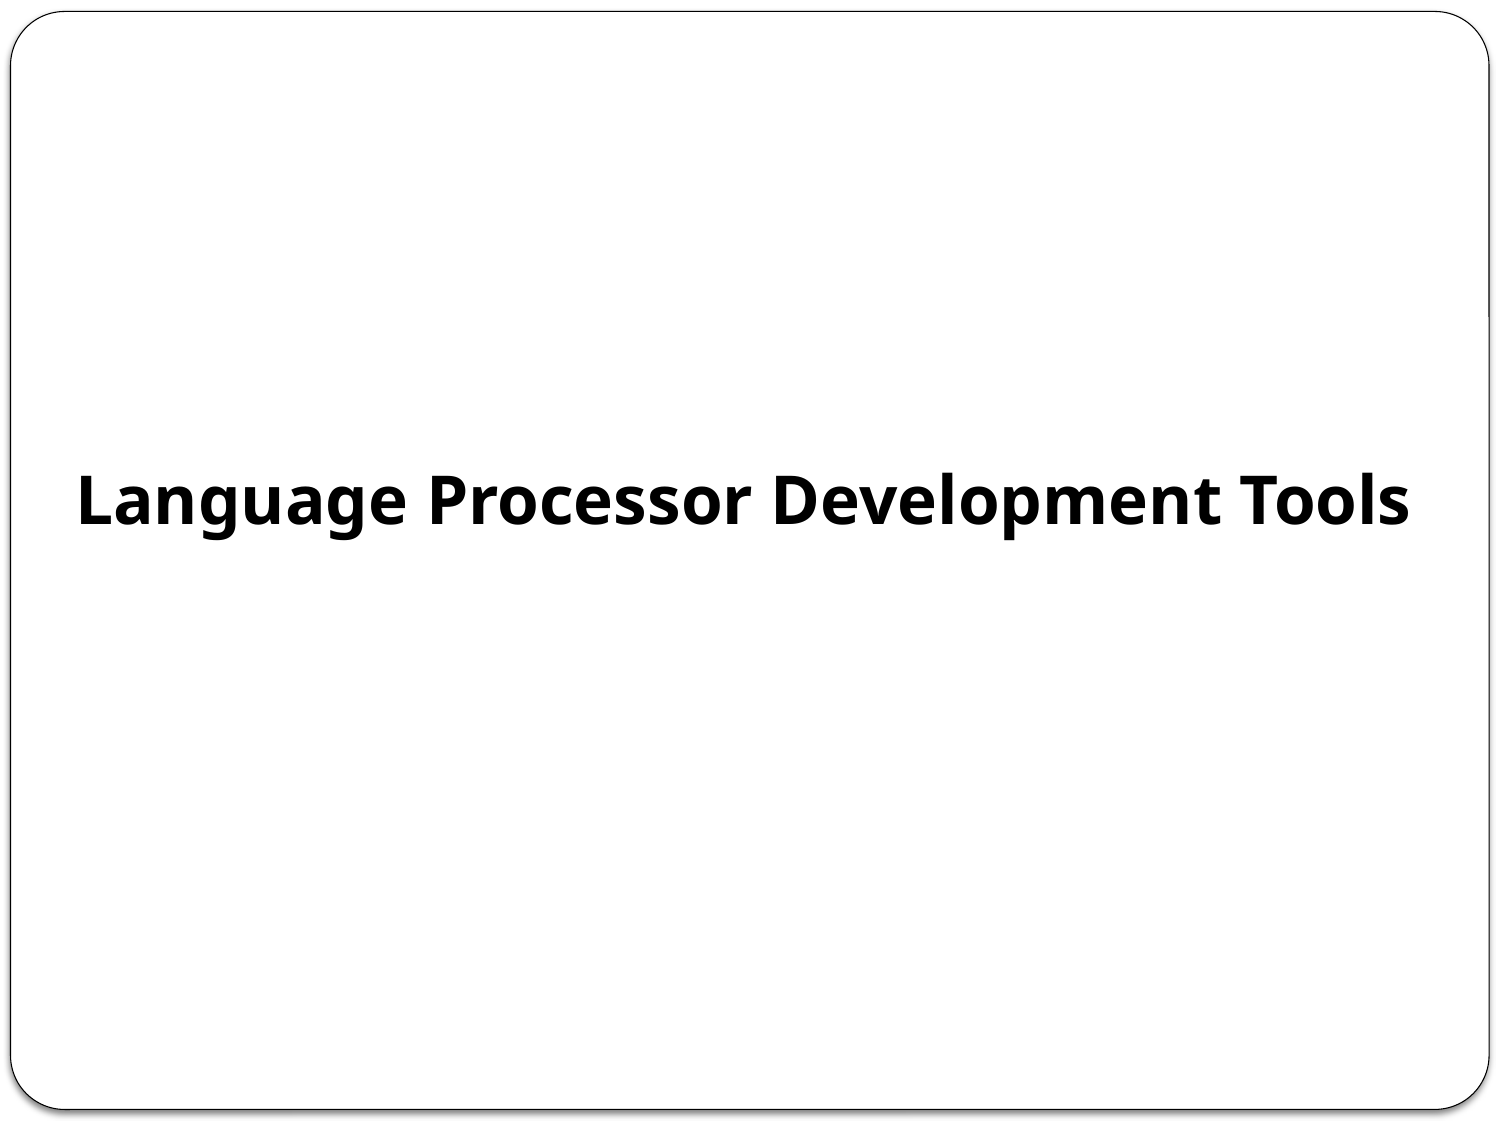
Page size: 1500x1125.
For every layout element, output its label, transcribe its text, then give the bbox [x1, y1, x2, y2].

list Language Processor Development Tools [37, 450, 1450, 613]
